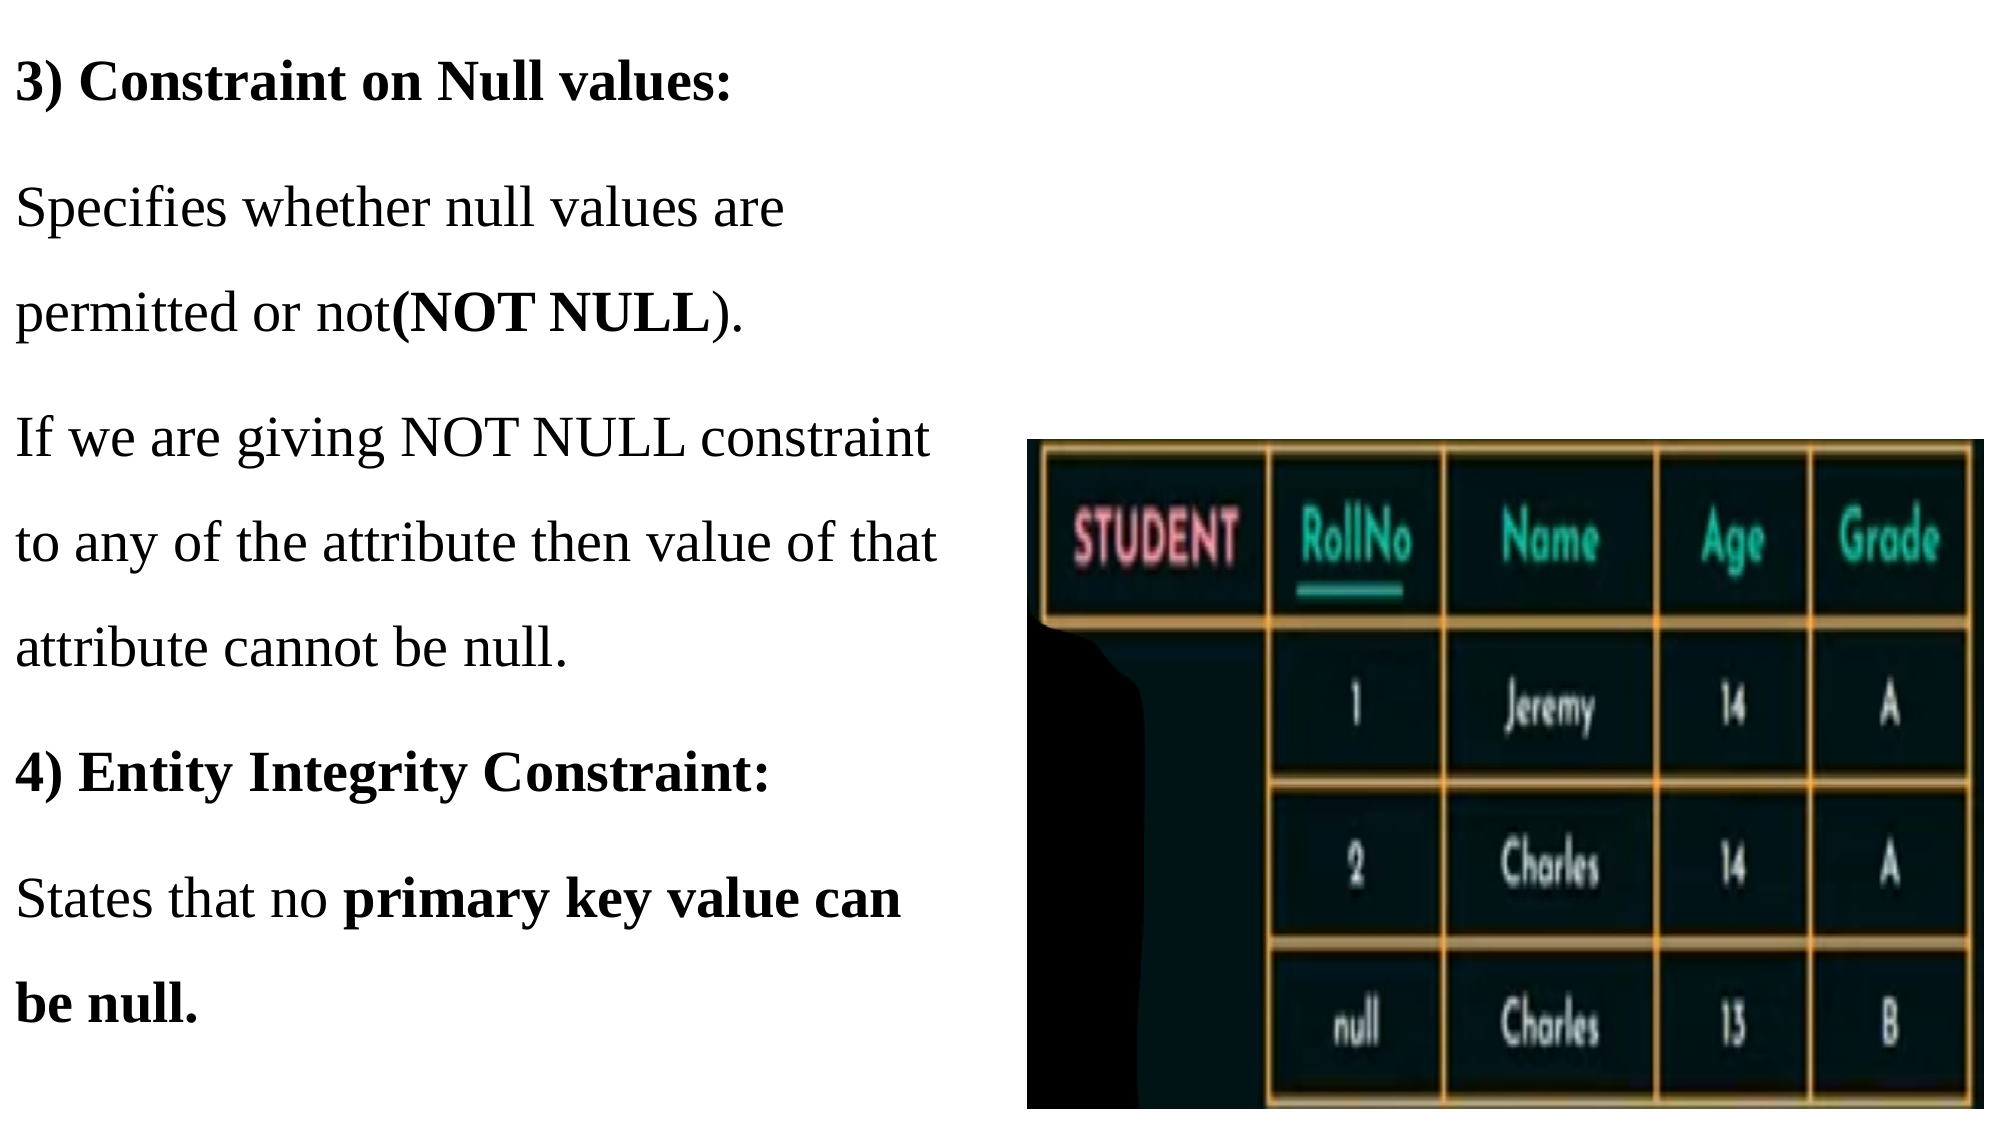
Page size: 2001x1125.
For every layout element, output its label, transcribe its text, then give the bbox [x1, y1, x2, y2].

list 3) Constraint on Null values: Specifies whether null values are permitted or not(NOT NULL). If we are giving NOT NULL constraint to any of the attribute then value of that attribute cannot be null. 4) Entity Integrity Constraint: States that no primary key value can be null. [0, 0, 971, 1109]
picture [1027, 439, 1984, 1109]
